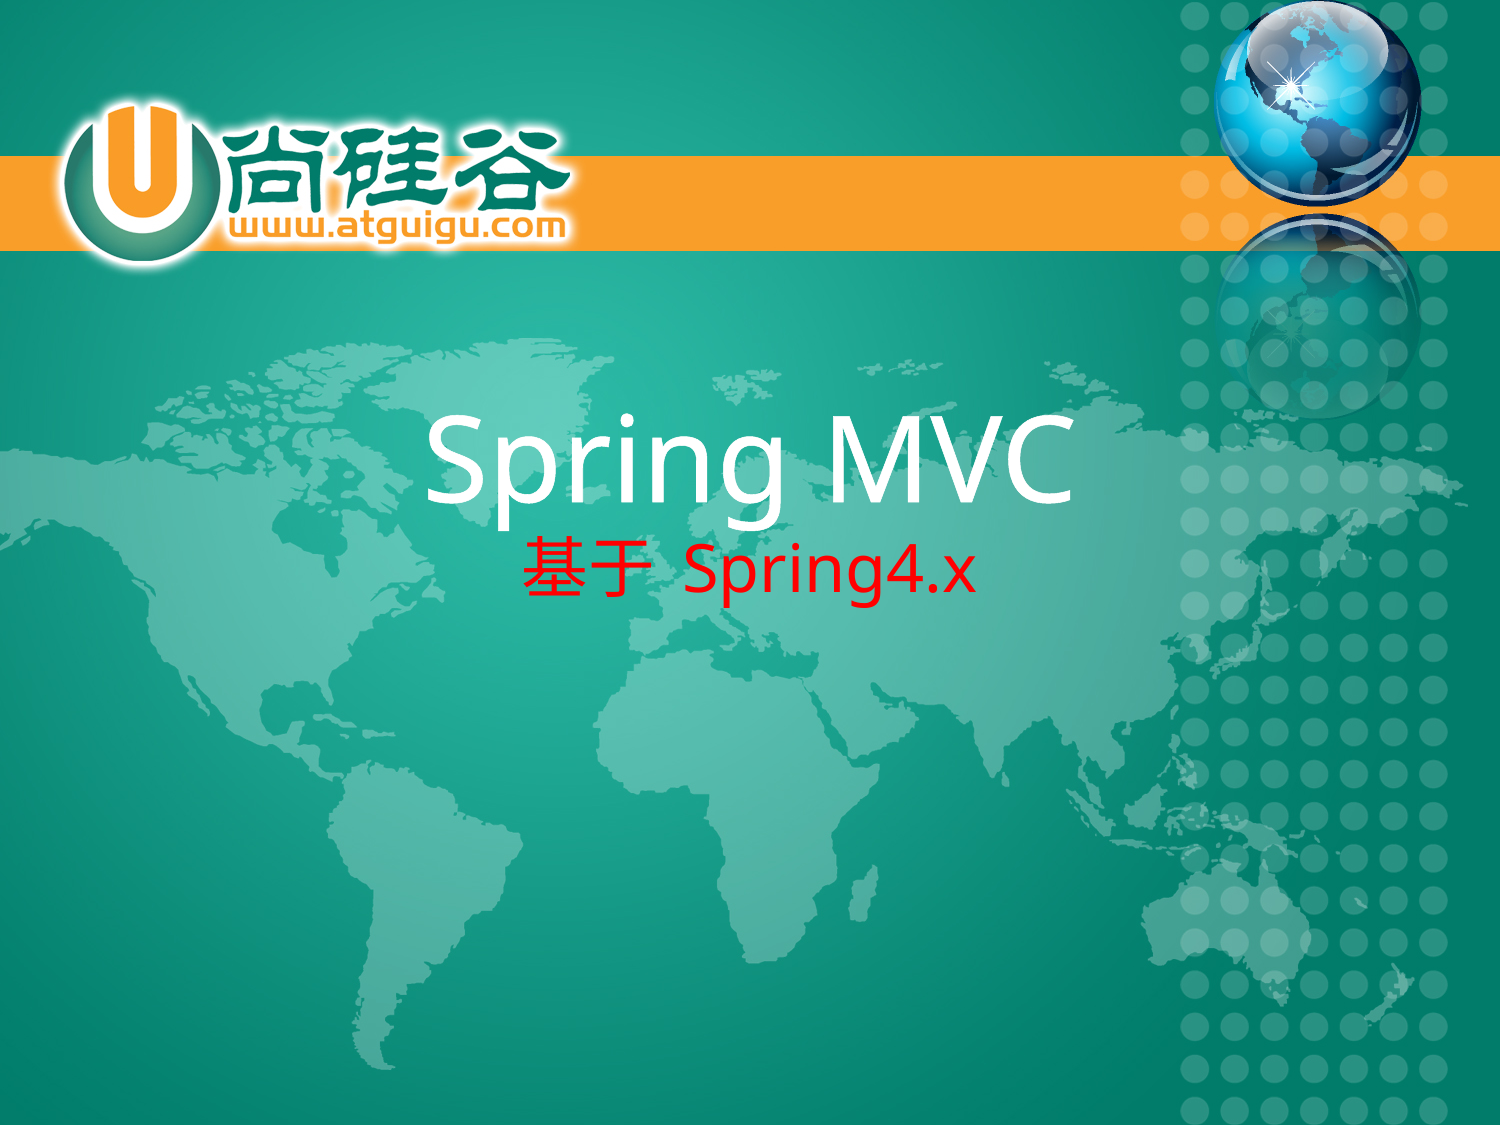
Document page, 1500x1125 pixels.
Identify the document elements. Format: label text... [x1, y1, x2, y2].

picture [0, 0, 1500, 1125]
title Spring MVC 基于 Spring4.x [112, 373, 1388, 615]
